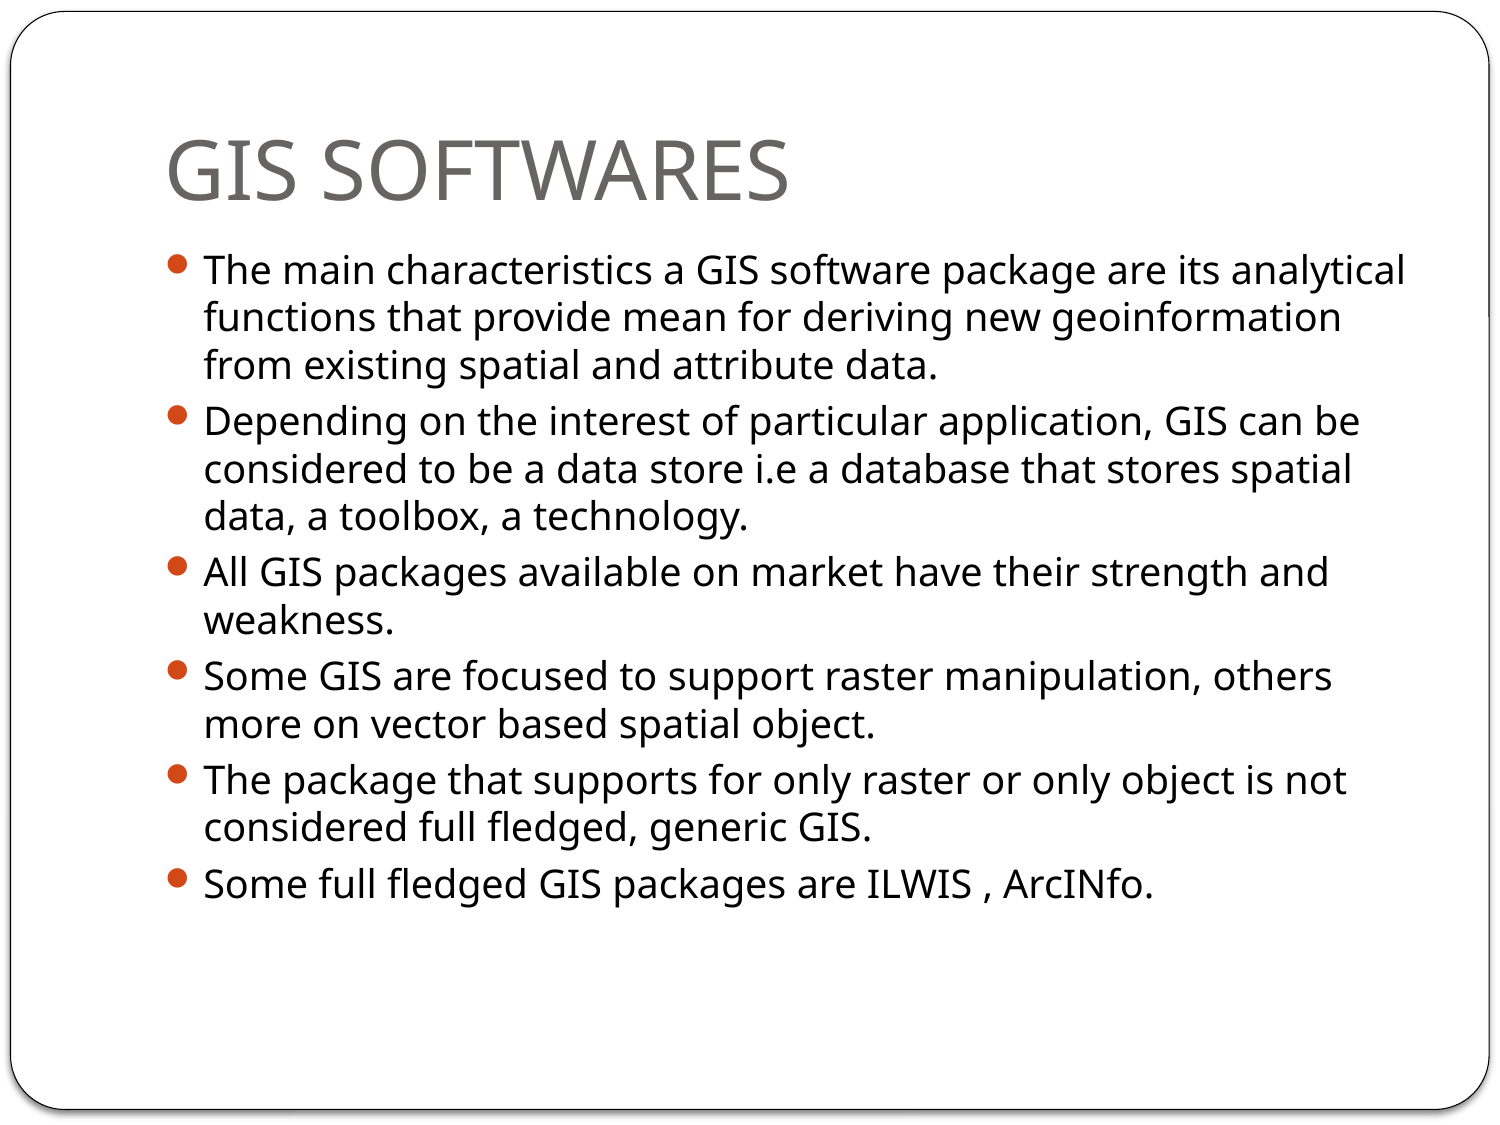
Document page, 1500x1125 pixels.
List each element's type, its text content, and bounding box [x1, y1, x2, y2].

list The main characteristics a GIS software package are its analytical functions that provide mean for deriving new geoinformation from existing spatial and attribute data. Depending on the interest of particular application, GIS can be considered to be a data store i.e a database that stores spatial data, a toolbox, a technology. All GIS packages available on market have their strength and weakness. Some GIS are focused to support raster manipulation, others more on vector based spatial object. The package that supports for only raster or only object is not considered full fledged, generic GIS. Some full fledged GIS packages are ILWIS , ArcINfo. [150, 237, 1425, 988]
title GIS SOFTWARES [150, 45, 1425, 233]
